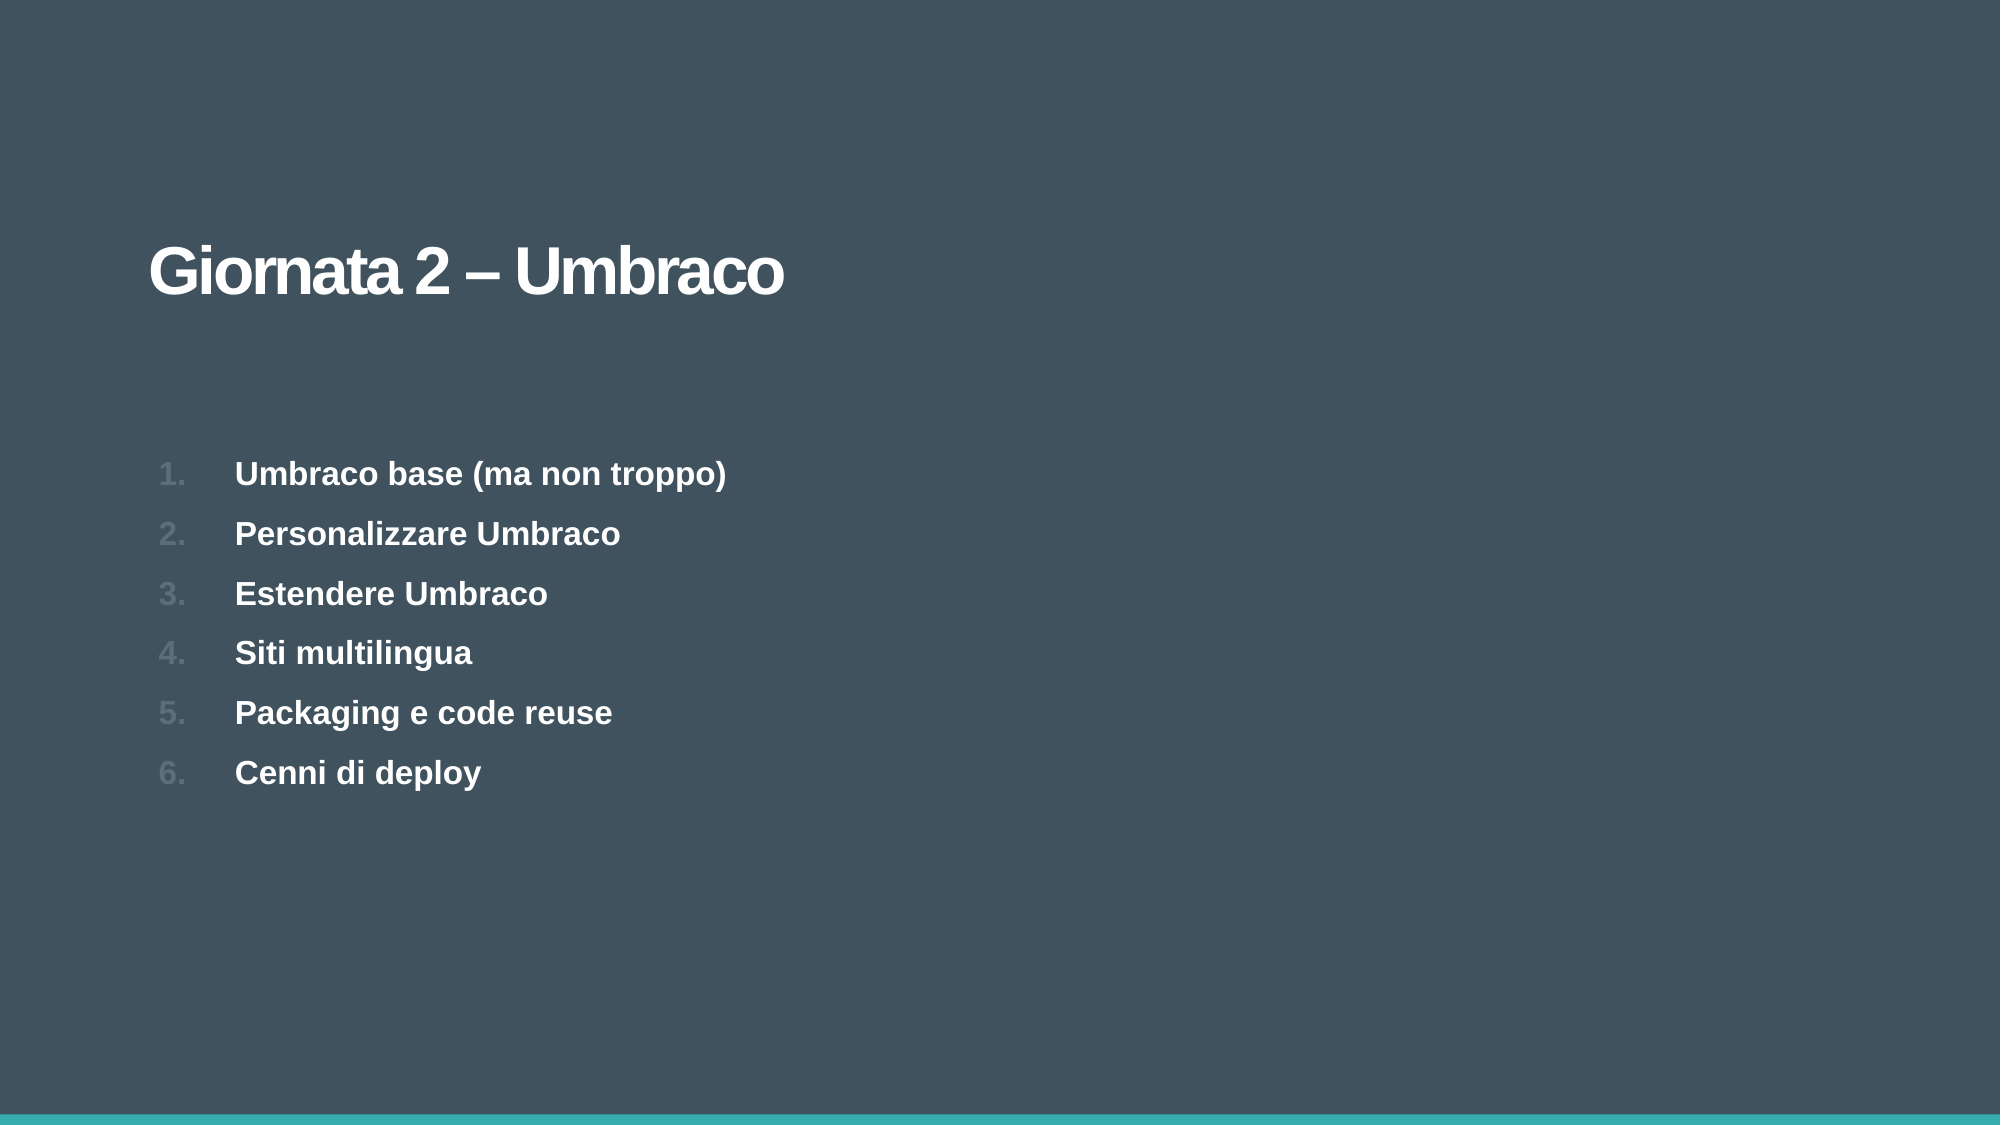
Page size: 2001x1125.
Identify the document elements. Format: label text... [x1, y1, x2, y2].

text_box Umbraco base (ma non troppo) Personalizzare Umbraco Estendere Umbraco Siti multilingua Packaging e code reuse Cenni di deploy [154, 427, 1814, 921]
text_box [0, 1114, 2000, 1125]
text_box Giornata 2 – Umbraco [144, 209, 1236, 374]
